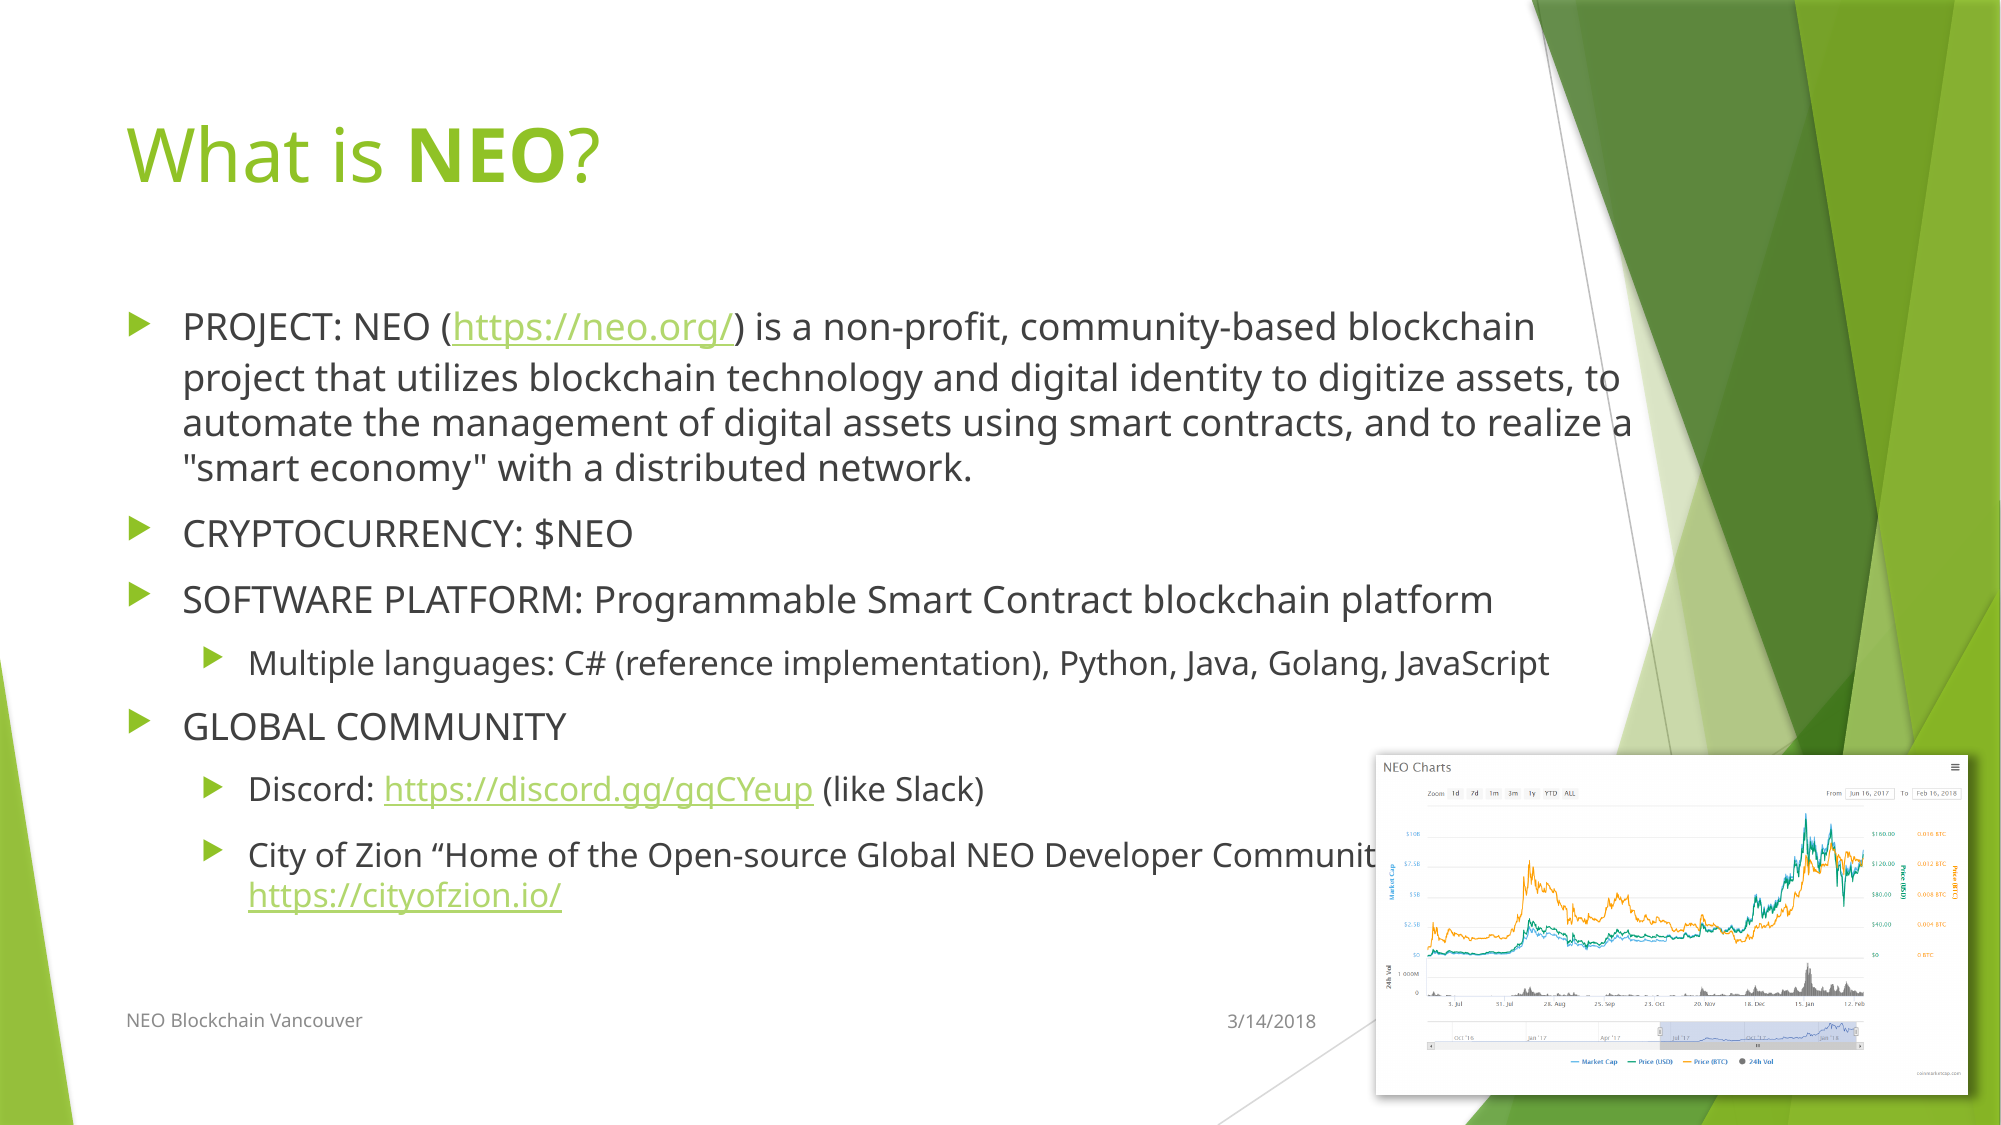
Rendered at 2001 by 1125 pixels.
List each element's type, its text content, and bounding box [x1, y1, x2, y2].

title What is NEO? [111, 99, 1802, 268]
list PROJECT: NEO (https://neo.org/) is a non-profit, community-based blockchain project that utilizes blockchain technology and digital identity to digitize assets, to automate the management of digital assets using smart contracts, and to realize a "smart economy" with a distributed network. CRYPTOCURRENCY: $NEO SOFTWARE PLATFORM: Programmable Smart Contract blockchain platform Multiple languages: C# (reference implementation), Python, Java, Golang, JavaScript GLOBAL COMMUNITY Discord: https://discord.gg/gqCYeup (like Slack) City of Zion “Home of the Open-source Global NEO Developer Community” https://cityofzion.io/ [111, 295, 1677, 991]
footer NEO Blockchain Vancouver [111, 991, 1145, 1051]
picture [1376, 755, 1968, 1095]
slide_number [1181, 991, 1332, 1051]
